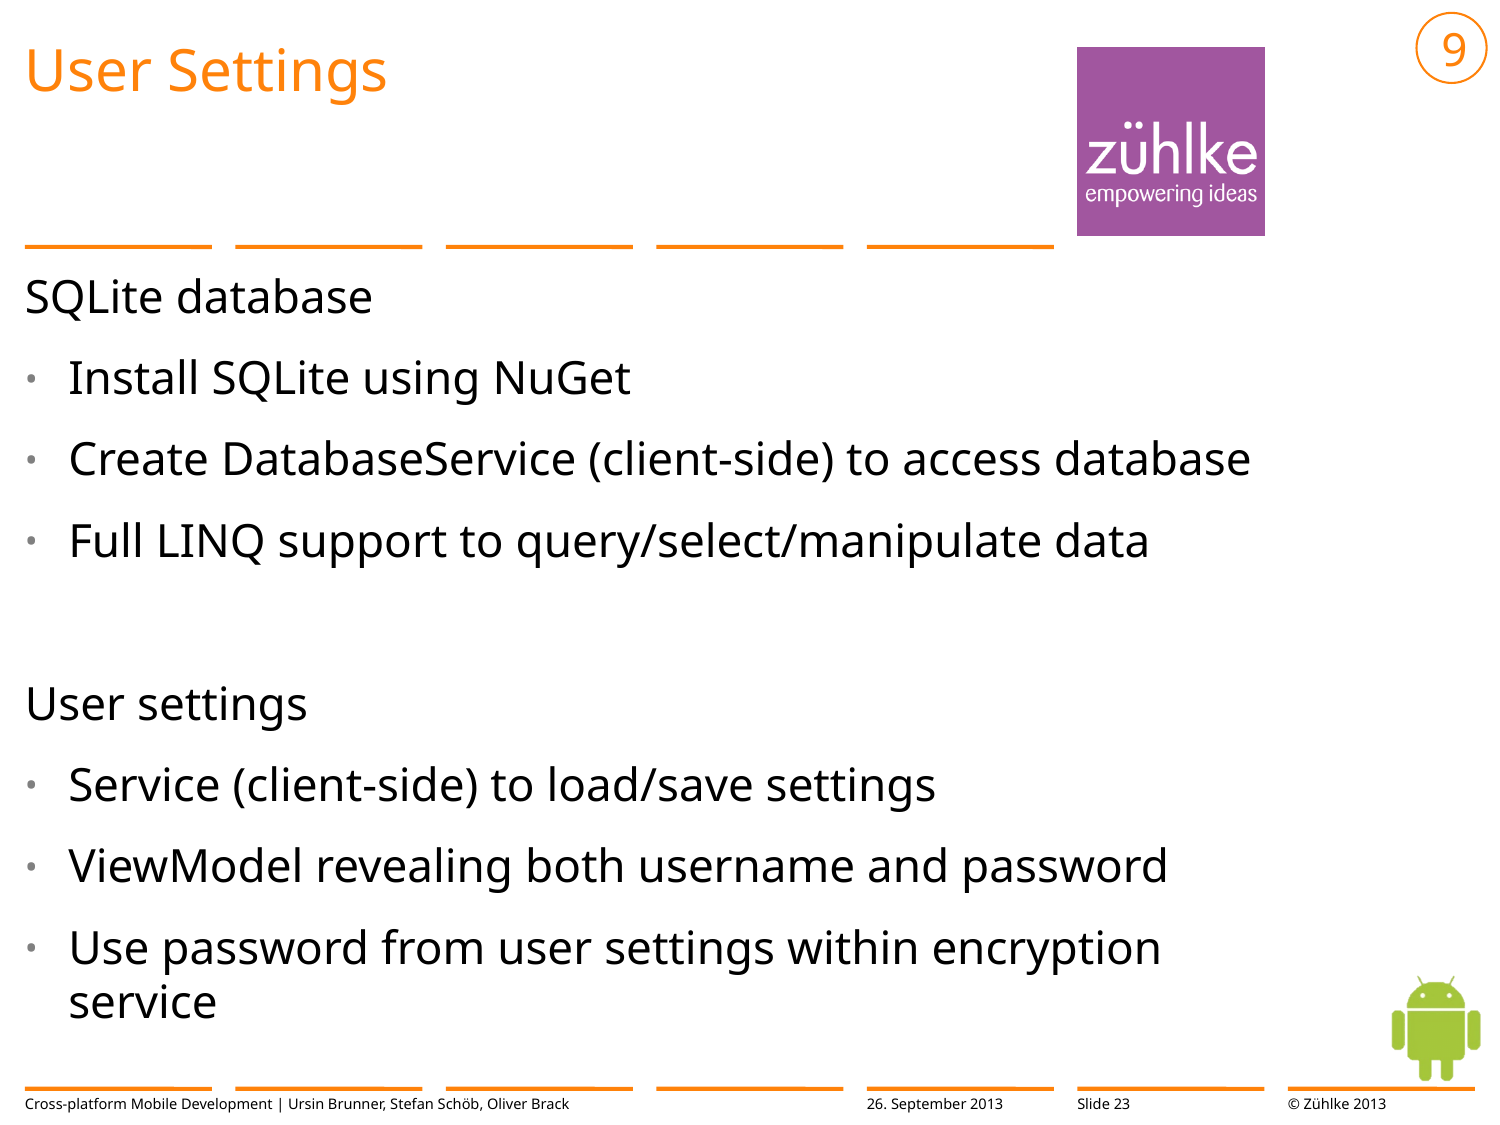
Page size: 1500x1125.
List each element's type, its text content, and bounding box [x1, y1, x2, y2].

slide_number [866, 1094, 1054, 1113]
footer Cross-platform Mobile Development | Ursin Brunner, Stefan Schöb, Oliver Brack [24, 1094, 844, 1113]
picture [1077, 47, 1265, 236]
picture [1384, 971, 1487, 1091]
title User Settings [24, 36, 1055, 236]
slide_number Slide 23 [1077, 1094, 1265, 1113]
list SQLite database Install SQLite using NuGet Create DatabaseService (client-side) to access database Full LINQ support to query/select/manipulate data User settings Service (client-side) to load/save settings ViewModel revealing both username and password Use password from user settings within encryption service [24, 270, 1265, 1066]
text_box 9 [1414, 10, 1489, 86]
